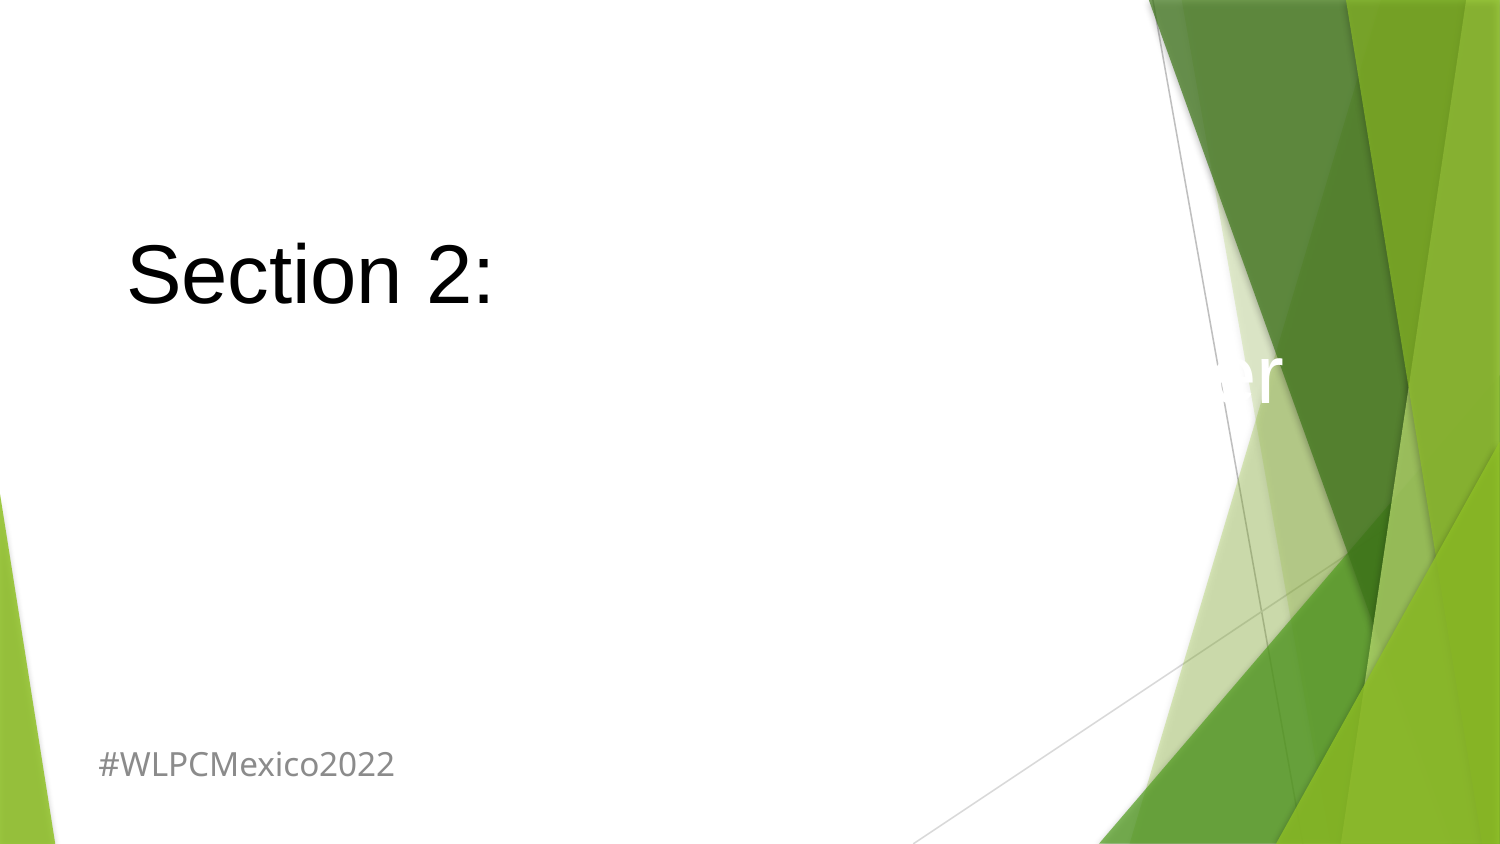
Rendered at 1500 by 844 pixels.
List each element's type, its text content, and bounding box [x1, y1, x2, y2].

text_box Section 2: Anatomy of a Docker Container Docker Volumes Volume Use Cases [124, 217, 1290, 620]
footer #WLPCMexico2022 [83, 743, 859, 789]
